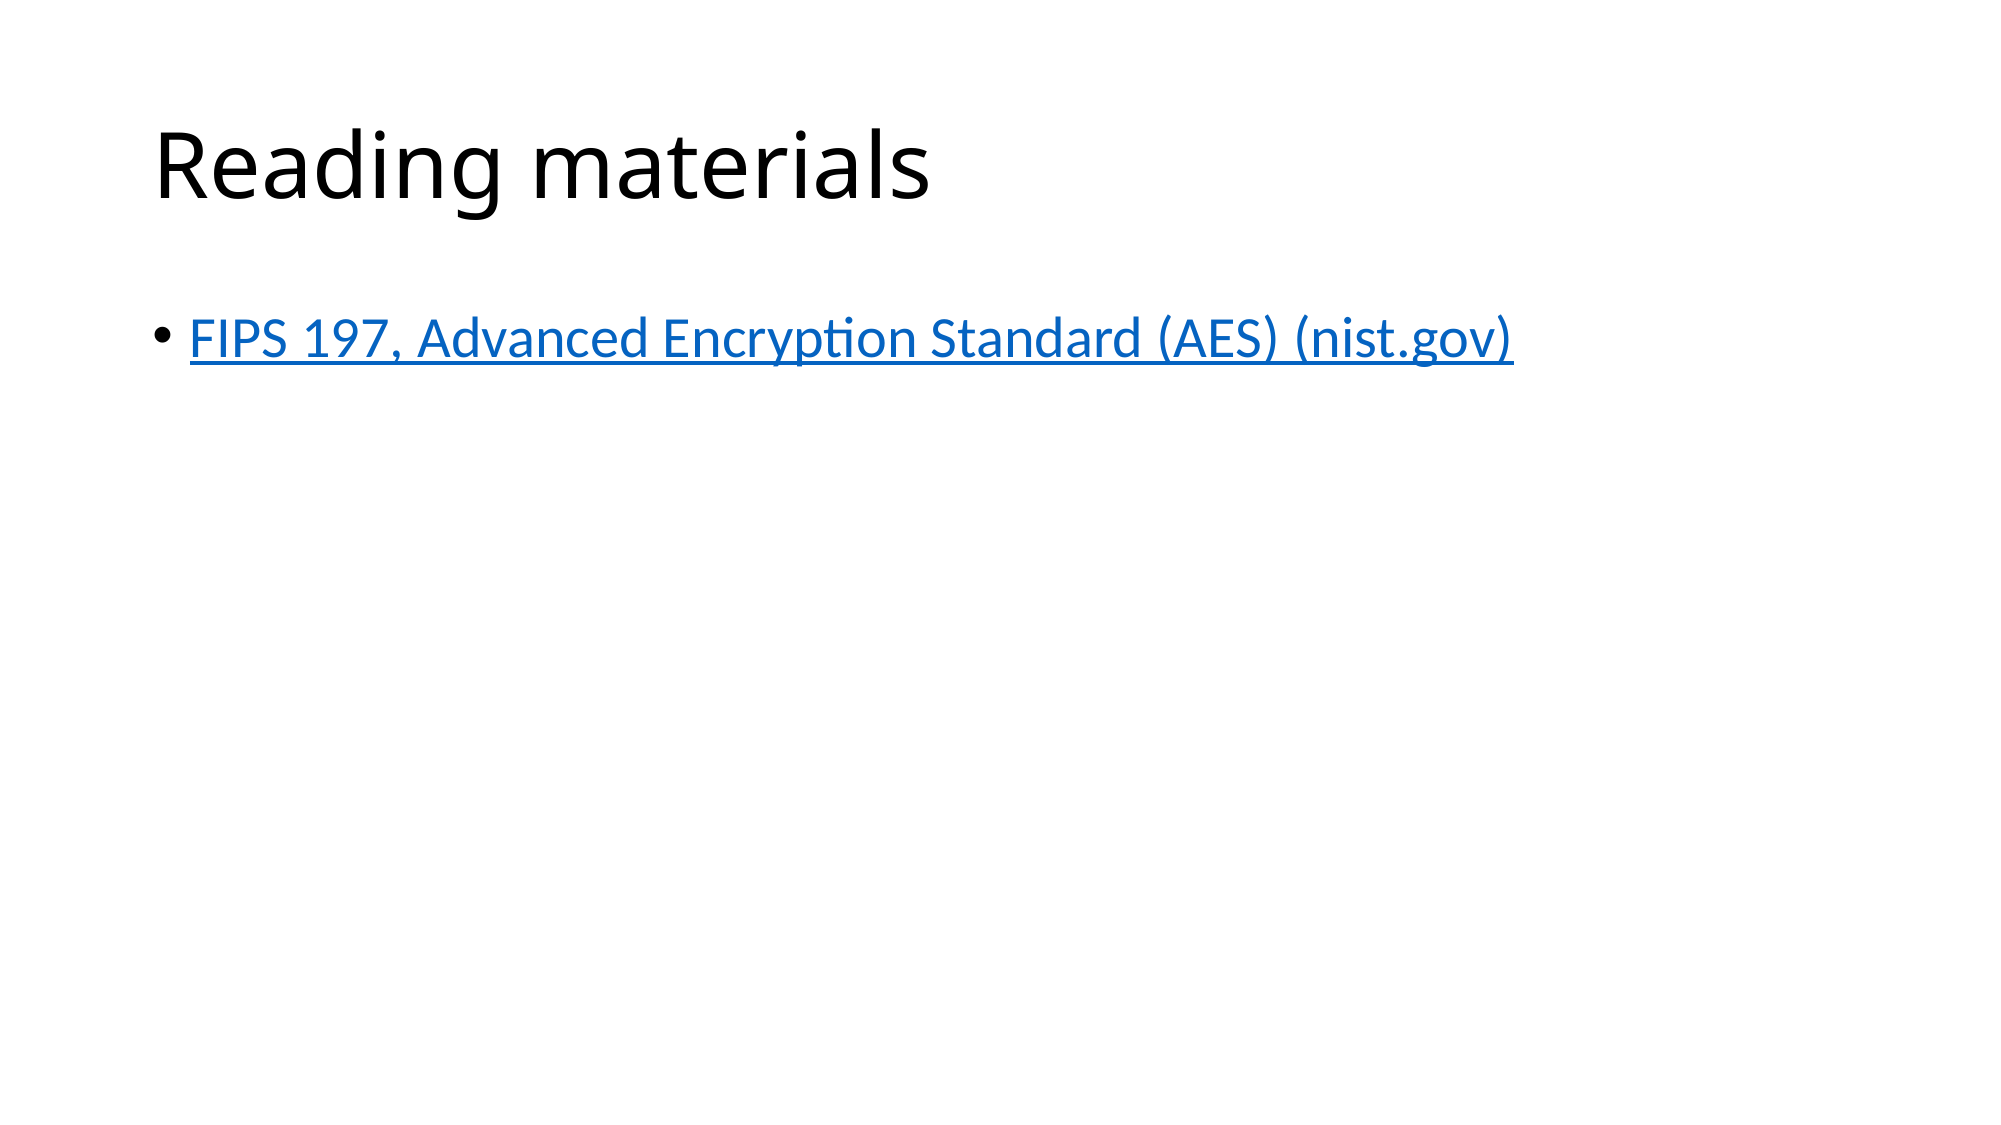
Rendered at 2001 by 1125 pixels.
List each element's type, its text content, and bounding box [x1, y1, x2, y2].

title Reading materials [137, 59, 1863, 278]
list FIPS 197, Advanced Encryption Standard (AES) (nist.gov) [137, 299, 1863, 1014]
